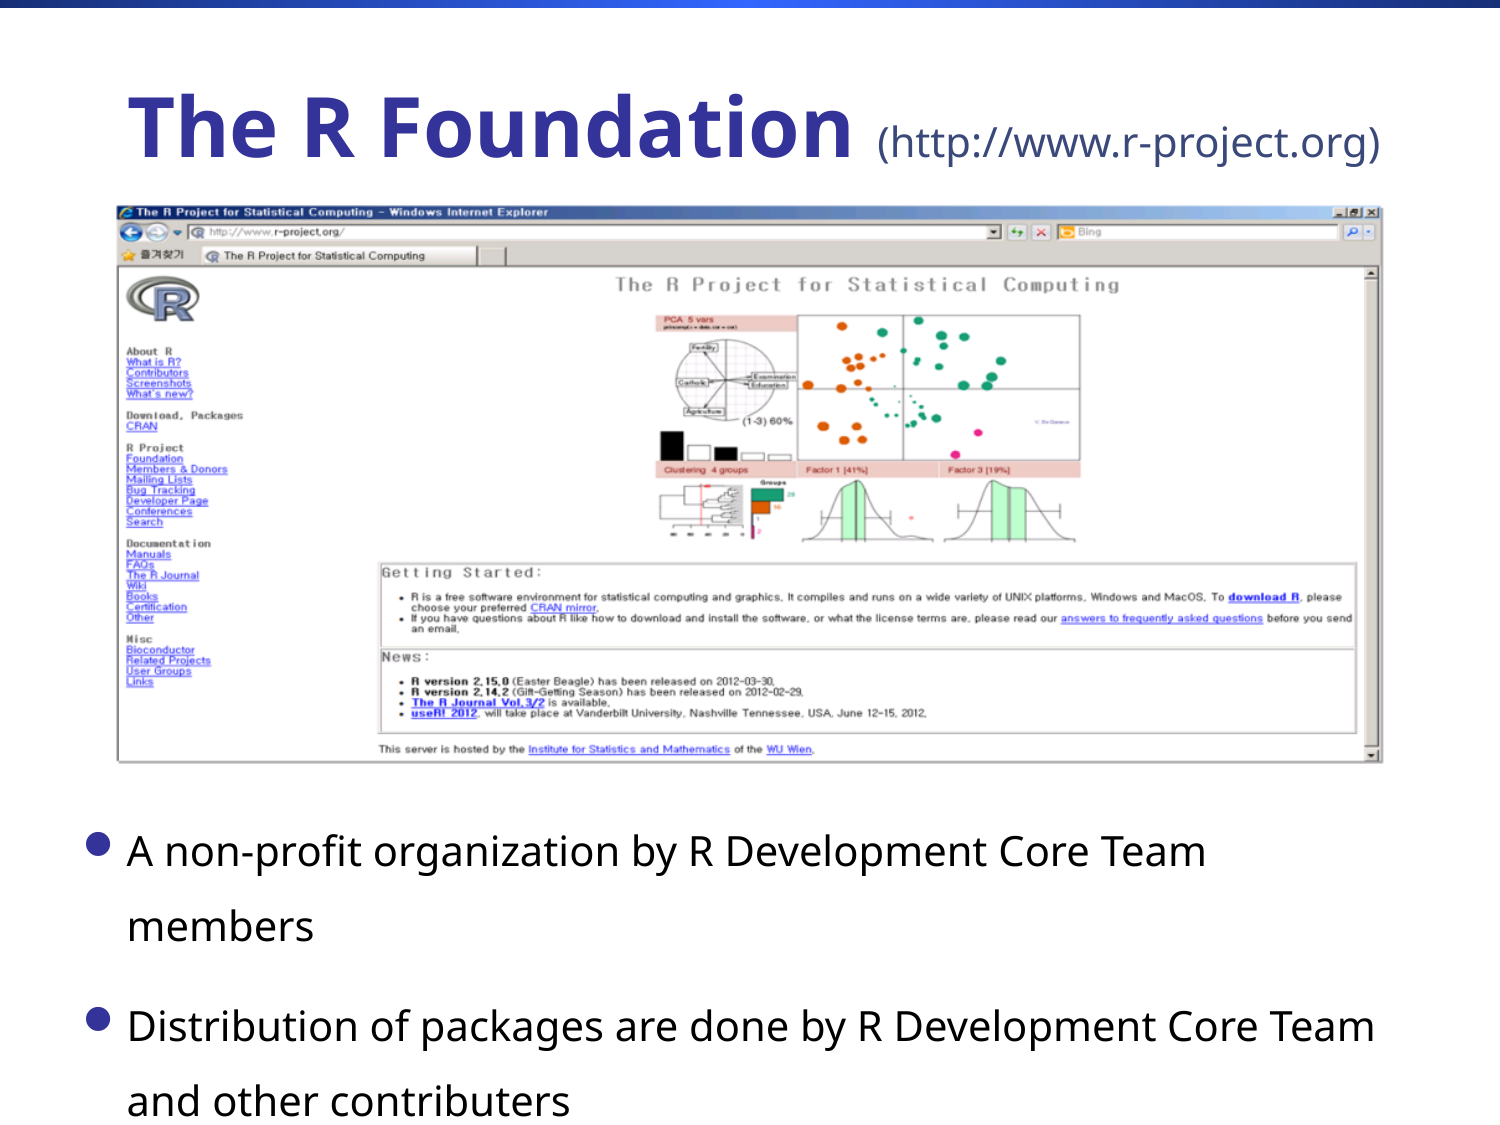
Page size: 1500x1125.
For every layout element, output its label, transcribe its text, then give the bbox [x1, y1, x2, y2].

text_box A non-profit organization by R Development Core Team members Distribution of packages are done by R Development Core Team and other contributers [67, 792, 1400, 1048]
text_box The R Foundation (http://www.r-project.org) [112, 66, 1500, 179]
picture [113, 202, 1384, 764]
